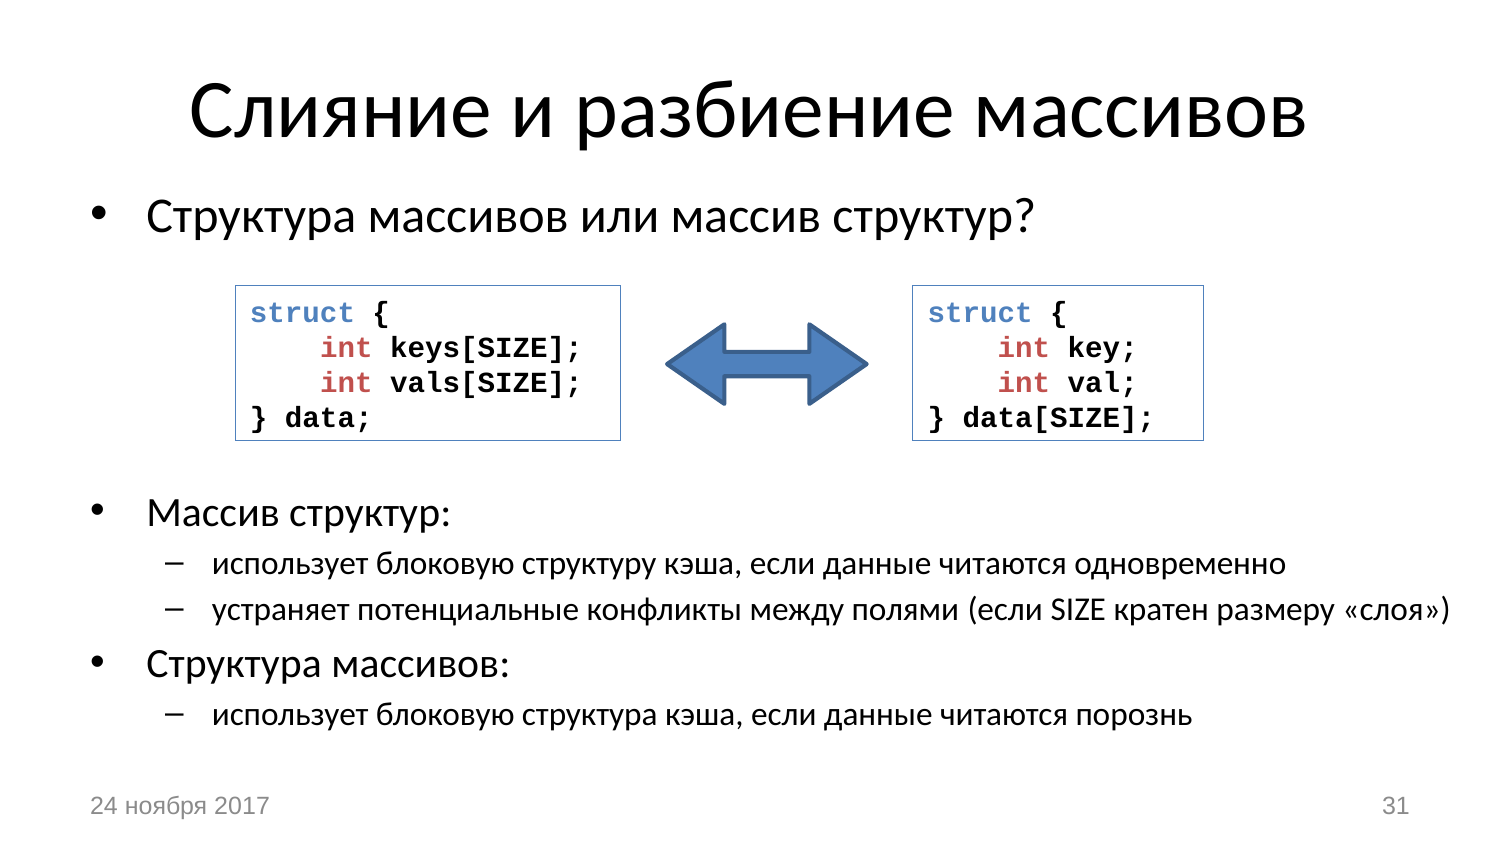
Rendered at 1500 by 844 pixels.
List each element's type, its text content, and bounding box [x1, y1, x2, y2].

text_box [665, 322, 869, 406]
text_box struct { int keys[SIZE]; int vals[SIZE]; } data; [235, 285, 621, 441]
slide_number 24 ноября 2017 [75, 782, 425, 827]
slide_number 31 [1074, 782, 1425, 827]
title Слияние и разбиение массивов [75, 33, 1425, 175]
text_box struct { int key; int val; } data[SIZE]; [912, 285, 1204, 441]
text_box Структура массивов или массив структур? Массив структур: использует блоковую структуру кэша, если данные читаются одновременно устраняет потенциальные конфликты между полями (если SIZE кратен размеру «слоя») Структура массивов: использует блоковую структура кэша, если данные читаются порознь [75, 175, 1490, 773]
